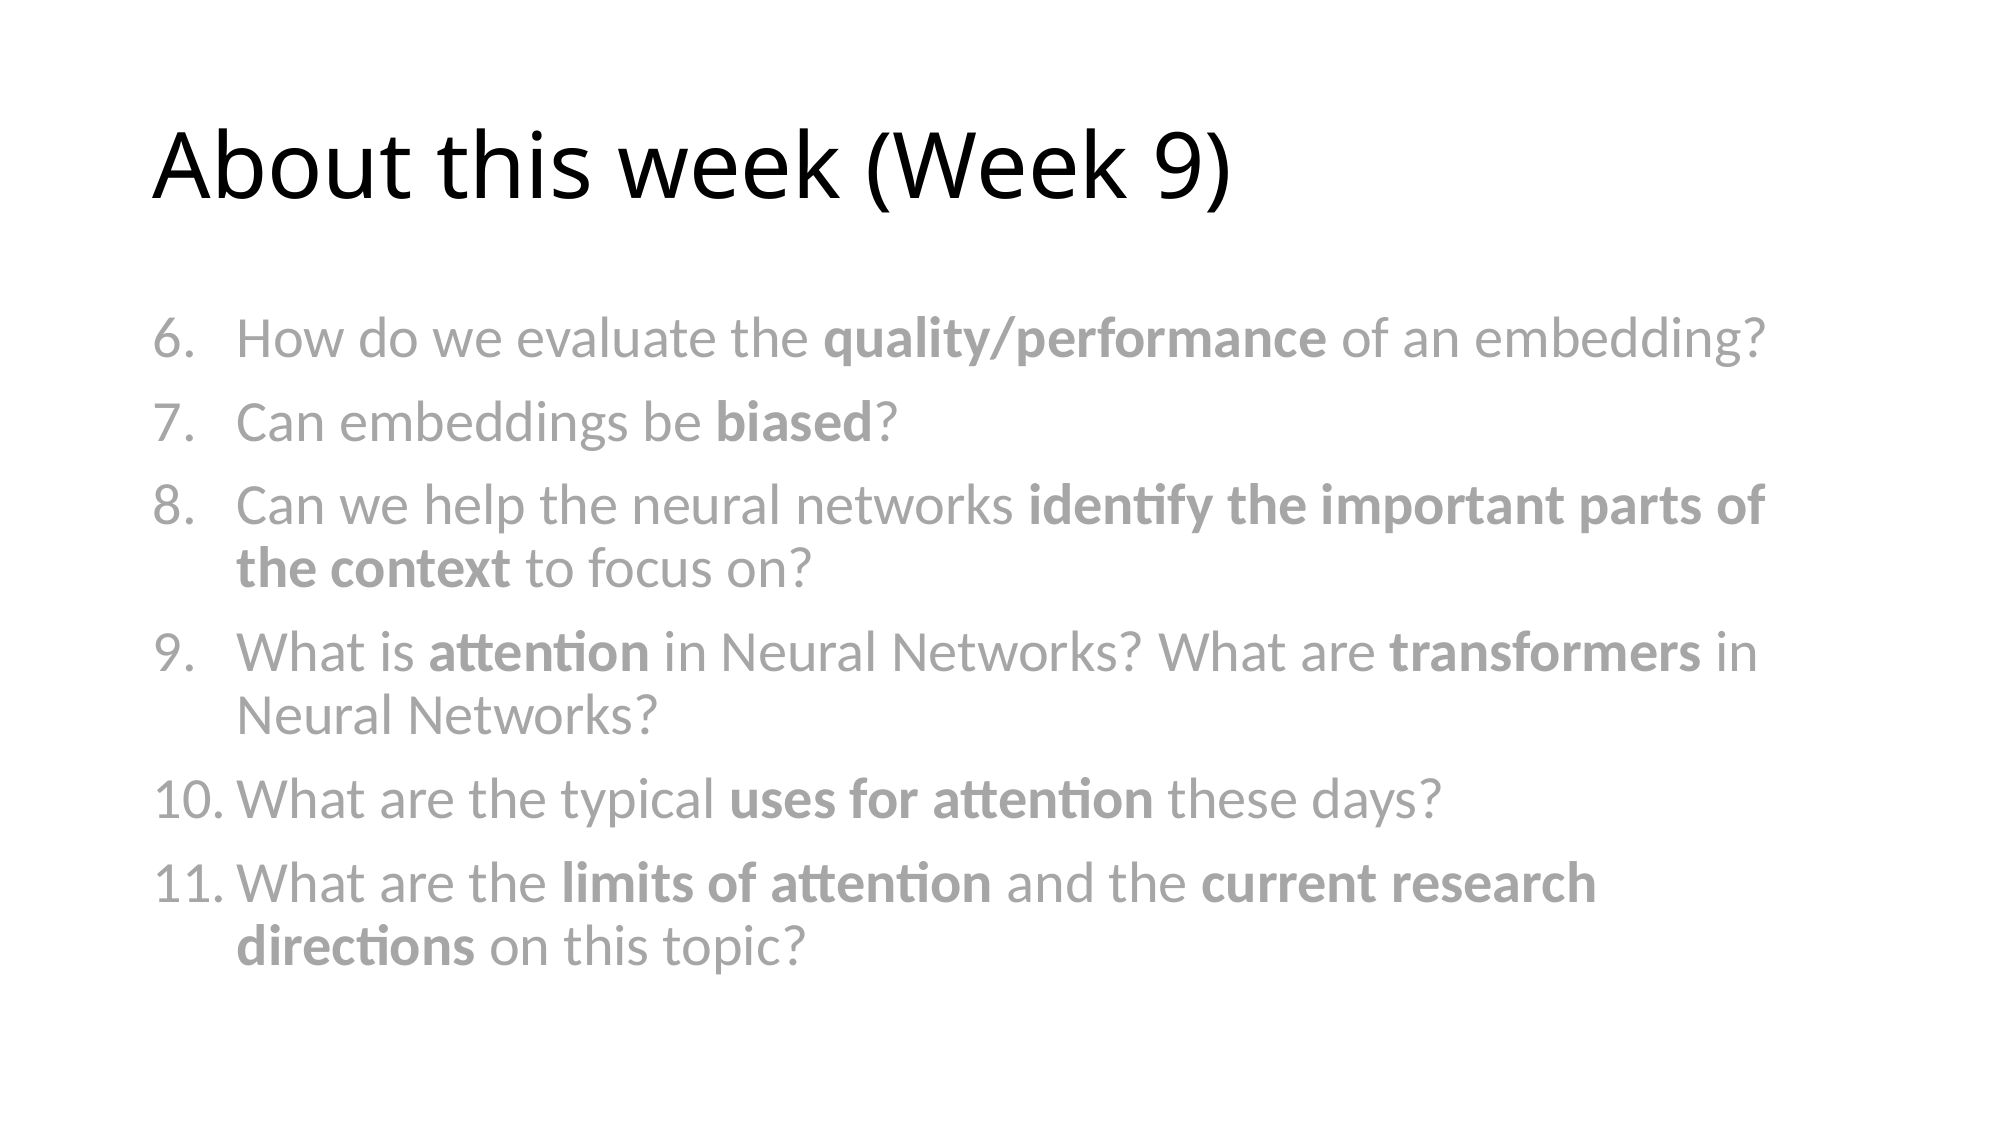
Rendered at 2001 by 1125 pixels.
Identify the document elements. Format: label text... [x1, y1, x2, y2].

list How do we evaluate the quality/performance of an embedding? Can embeddings be biased? Can we help the neural networks identify the important parts of the context to focus on? What is attention in Neural Networks? What are transformers in Neural Networks? What are the typical uses for attention these days? What are the limits of attention and the current research directions on this topic? [137, 299, 1863, 1014]
title About this week (Week 9) [137, 59, 1863, 278]
